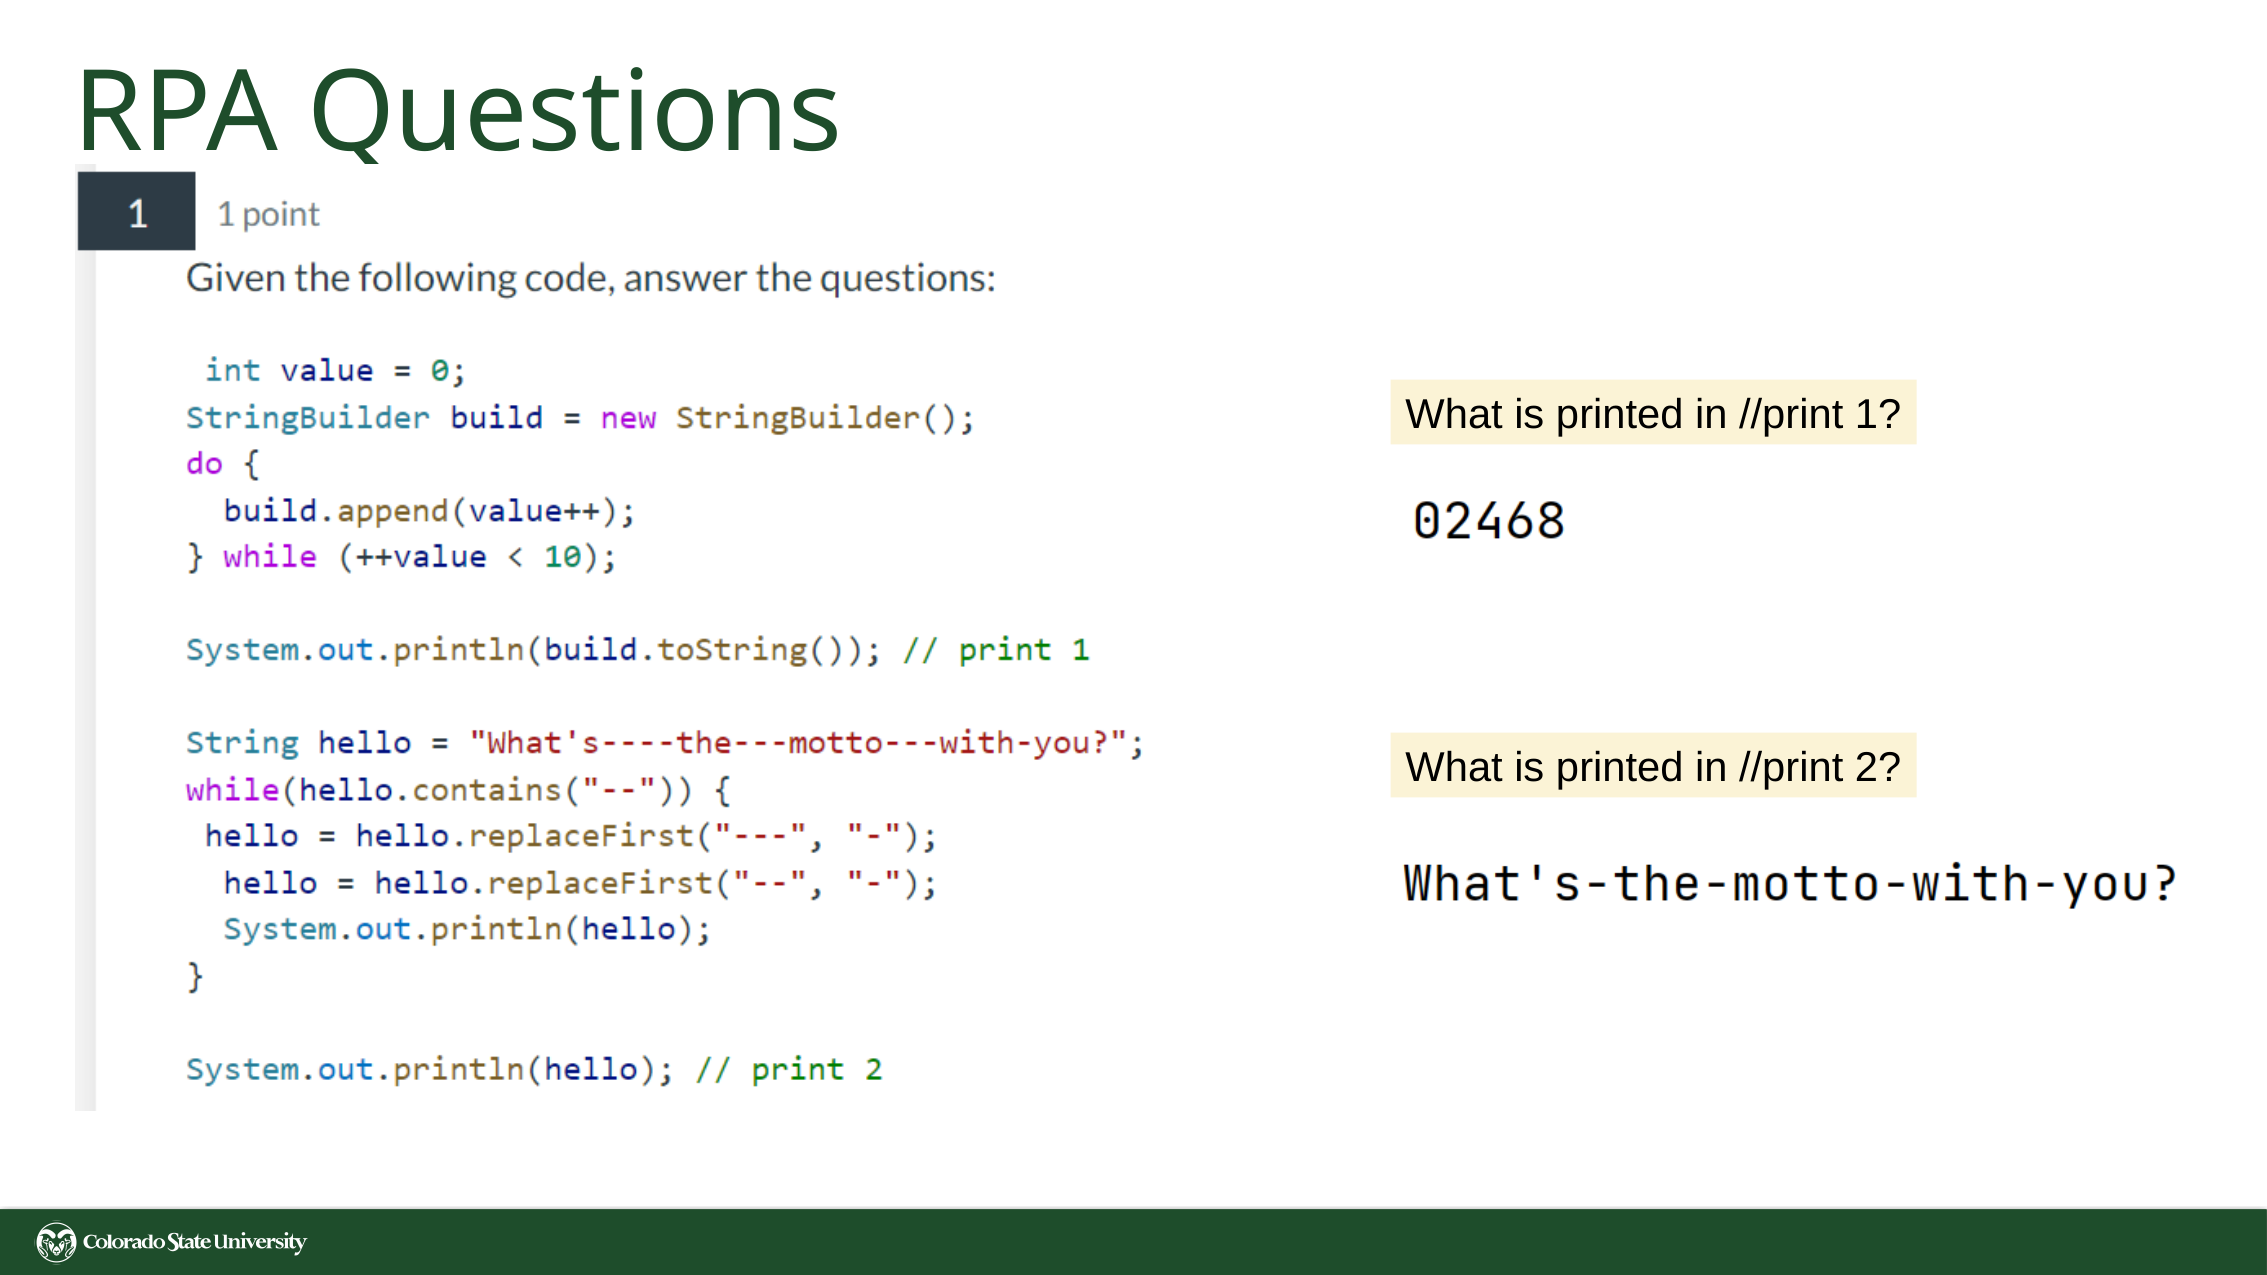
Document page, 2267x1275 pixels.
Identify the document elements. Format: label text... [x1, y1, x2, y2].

text_box What is printed in //print 2? [1395, 732, 1917, 798]
picture [24, 1209, 319, 1275]
picture [75, 164, 2186, 1111]
text_box What is printed in //print 1? [1395, 379, 1917, 445]
title RPA Questions [58, 21, 2120, 189]
